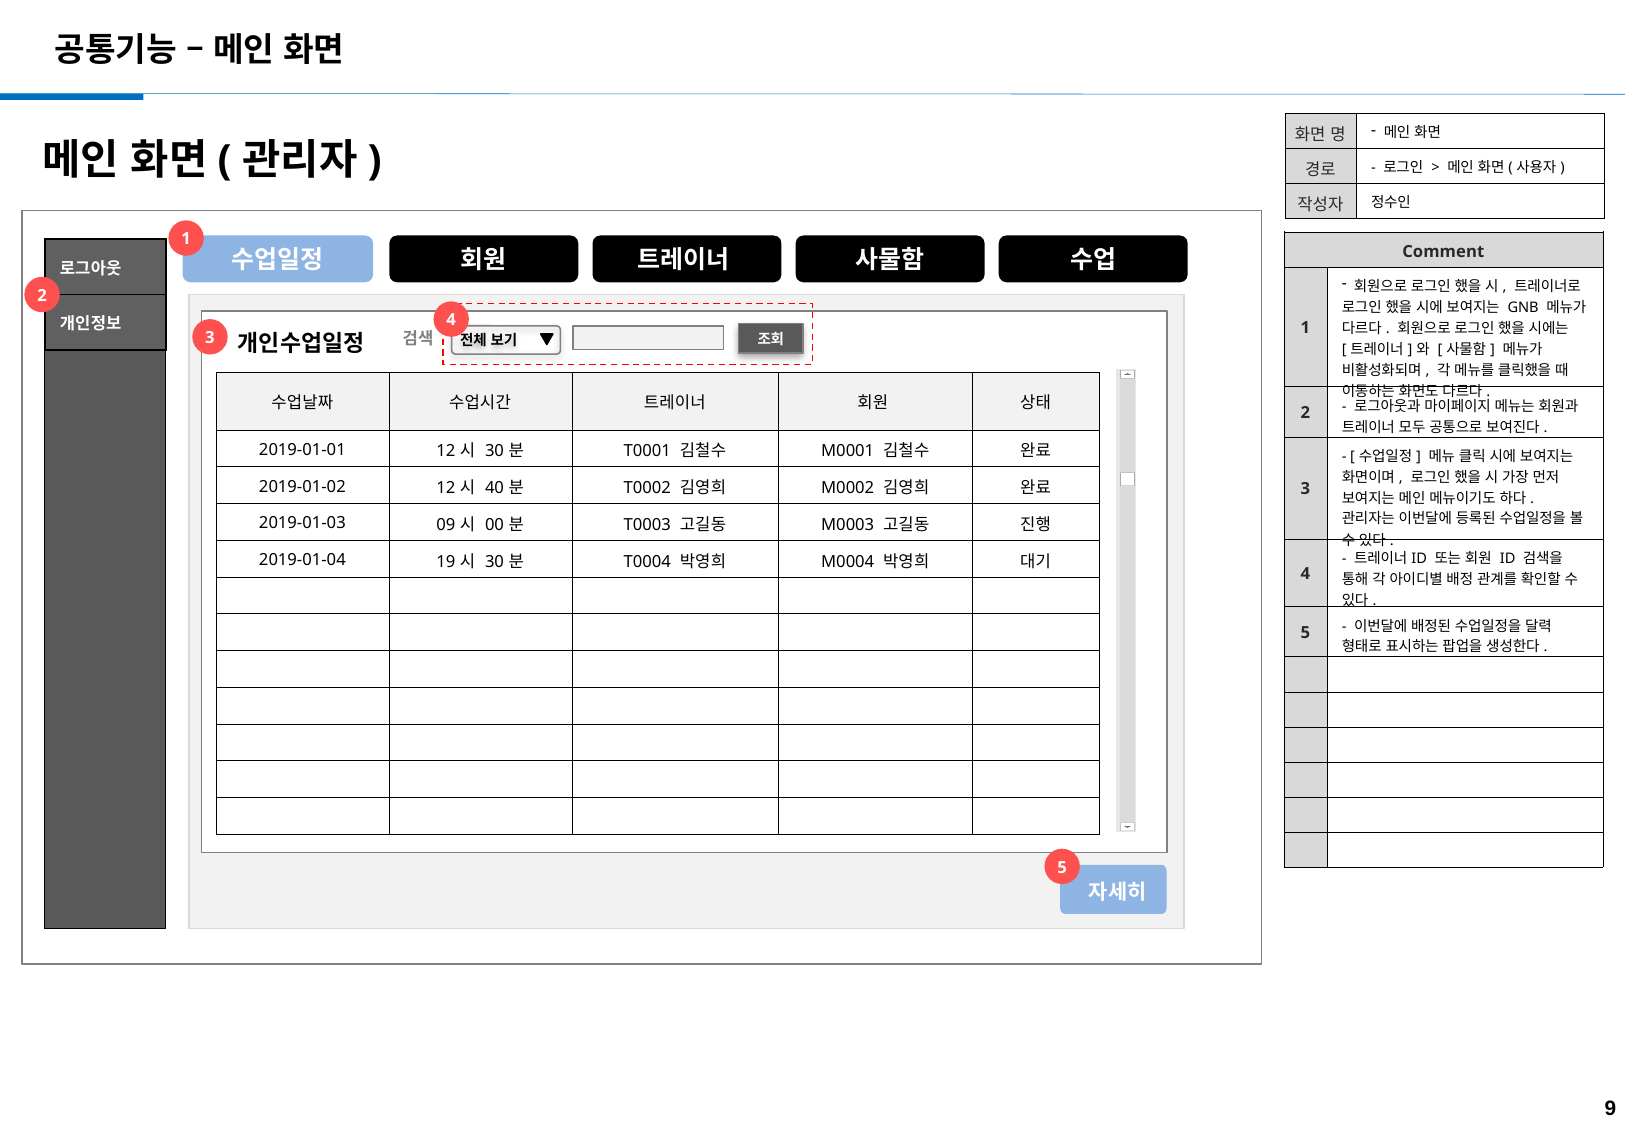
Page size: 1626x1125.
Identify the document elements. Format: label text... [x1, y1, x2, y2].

table_cell T0001 김철수 [573, 431, 778, 466]
table_header 화면 명 [1286, 114, 1356, 148]
table_cell 정수인 [1357, 184, 1604, 218]
table_cell [973, 651, 1099, 687]
table_cell [973, 798, 1099, 834]
table_cell [573, 688, 778, 724]
table_cell [573, 614, 778, 650]
table_cell [1285, 728, 1327, 762]
table_cell [390, 798, 572, 834]
table_cell [779, 761, 972, 797]
table_cell [217, 614, 389, 650]
text_box 5 [1044, 848, 1080, 883]
text_box [200, 309, 1169, 854]
table_cell [390, 688, 572, 724]
table_cell 완료 [973, 431, 1099, 466]
table_cell [1328, 833, 1603, 867]
table_cell M0003 고길동 [779, 504, 972, 540]
table_cell 2019-01-03 [217, 504, 389, 540]
table_cell [1328, 657, 1603, 692]
table_cell - 이번달에 배정된 수업일정을 달력 형태로 표시하는 팝업을 생성한다. [1328, 607, 1603, 656]
table_cell M0002 김영희 [779, 467, 972, 503]
table_cell 완료 [973, 467, 1099, 503]
table_cell [779, 614, 972, 650]
table_cell 개인정보 [46, 295, 165, 349]
table_cell [1328, 693, 1603, 727]
table_header 수업날짜 [217, 373, 389, 430]
table_cell [1285, 763, 1327, 797]
table_cell [390, 614, 572, 650]
table_cell [390, 725, 572, 760]
table_cell 2019-01-02 [217, 467, 389, 503]
table_cell [1328, 798, 1603, 832]
table_cell [779, 578, 972, 613]
table_cell [973, 761, 1099, 797]
table_cell [973, 688, 1099, 724]
table_cell [217, 578, 389, 613]
table_cell [217, 761, 389, 797]
text_box 1 [168, 220, 204, 256]
text_box [187, 292, 1186, 931]
table_header 회원 [779, 373, 972, 430]
table_cell [390, 578, 572, 613]
table_cell T0002 김영희 [573, 467, 778, 503]
text_box [43, 237, 168, 931]
table_cell [1328, 728, 1603, 762]
table_header 수업시간 [390, 373, 572, 430]
table_header 메인 화면 [1357, 114, 1604, 148]
text_box 수업일정 [180, 233, 376, 285]
table_header 로그아웃 [46, 240, 165, 294]
table_cell [573, 725, 778, 760]
table_cell [217, 725, 389, 760]
text_box 사물함 [793, 233, 987, 285]
table_cell - 로그인 > 메인 화면(사용자) [1357, 149, 1604, 183]
text_box 메인 화면(관리자) [27, 125, 397, 191]
table_cell 19시 30분 [390, 541, 572, 577]
table_header 트레이너 [573, 373, 778, 430]
table_cell [973, 614, 1099, 650]
table_cell 4 [1285, 540, 1327, 606]
table_cell [973, 578, 1099, 613]
table_cell [573, 798, 778, 834]
text_box 수업 [996, 233, 1190, 285]
text_box [20, 209, 1263, 966]
table_cell [573, 651, 778, 687]
table_cell M0001 김철수 [779, 431, 972, 466]
table_cell M0004 박영희 [779, 541, 972, 577]
table_cell [779, 651, 972, 687]
text_box 공통기능 – 메인 화면 [40, 21, 360, 76]
table_cell 12시 30분 [390, 431, 572, 466]
table_cell [973, 725, 1099, 760]
table_cell [779, 688, 972, 724]
text_box 검색 [387, 322, 443, 356]
table_cell T0004 박영희 [573, 541, 778, 577]
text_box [1059, 864, 1167, 915]
table_cell 3 [1285, 438, 1327, 539]
table_cell T0003 고길동 [573, 504, 778, 540]
table_cell [779, 725, 972, 760]
table_cell 대기 [973, 541, 1099, 577]
text_box 3 [192, 319, 228, 355]
table_cell [1285, 798, 1327, 832]
table_cell 작성자 [1286, 184, 1356, 218]
table_cell 5 [1285, 607, 1327, 656]
table_cell 진행 [973, 504, 1099, 540]
table_cell [779, 798, 972, 834]
table_cell 1 [1285, 268, 1327, 386]
table_cell [217, 688, 389, 724]
table_header Comment [1285, 233, 1603, 267]
table_cell 2 [1285, 387, 1327, 437]
table_cell 2019-01-04 [217, 541, 389, 577]
table_cell 회원으로 로그인 했을 시, 트레이너로 로그인 했을 시에 보여지는 GNB 메뉴가 다르다. 회원으로 로그인 했을 시에는 [트레이너]와 [사물함] 메뉴가 비활성화되며, 각 메뉴를 클릭했을 때 이동하는 화면도 다르다. [1328, 268, 1603, 386]
table_cell 09시 00분 [390, 504, 572, 540]
text_box 회원 [387, 233, 581, 285]
picture [1116, 368, 1136, 832]
table_cell [1285, 657, 1327, 692]
table_cell - 로그아웃과 마이페이지 메뉴는 회원과 트레이너 모두 공통으로 보여진다. [1328, 387, 1603, 437]
table_cell 12시 40분 [390, 467, 572, 503]
table_cell [390, 651, 572, 687]
table_cell [1285, 833, 1327, 867]
text_box 4 [433, 301, 469, 337]
table_cell [217, 651, 389, 687]
table_cell - 트레이너ID 또는 회원 ID 검색을 통해 각 아이디별 배정 관계를 확인할 수 있다. [1328, 540, 1603, 606]
table_cell 2019-01-01 [217, 431, 389, 466]
table_cell 경로 [1286, 149, 1356, 183]
table_cell - [수업일정] 메뉴 클릭 시에 보여지는 화면이며, 로그인 했을 시 가장 먼저 보여지는 메인 메뉴이기도 하다. 관리자는 이번달에 등록된 수업일정을 볼 수 있다. [1328, 438, 1603, 539]
text_box [443, 303, 813, 365]
table_cell [1328, 763, 1603, 797]
table_cell [573, 761, 778, 797]
table_cell [573, 578, 778, 613]
text_box 2 [24, 276, 60, 313]
text_box 개인수업일정 [222, 321, 393, 364]
table_cell [217, 798, 389, 834]
text_box 트레이너 [590, 233, 784, 285]
table_cell [1285, 693, 1327, 727]
table_header 상태 [973, 373, 1099, 430]
table_cell [390, 761, 572, 797]
